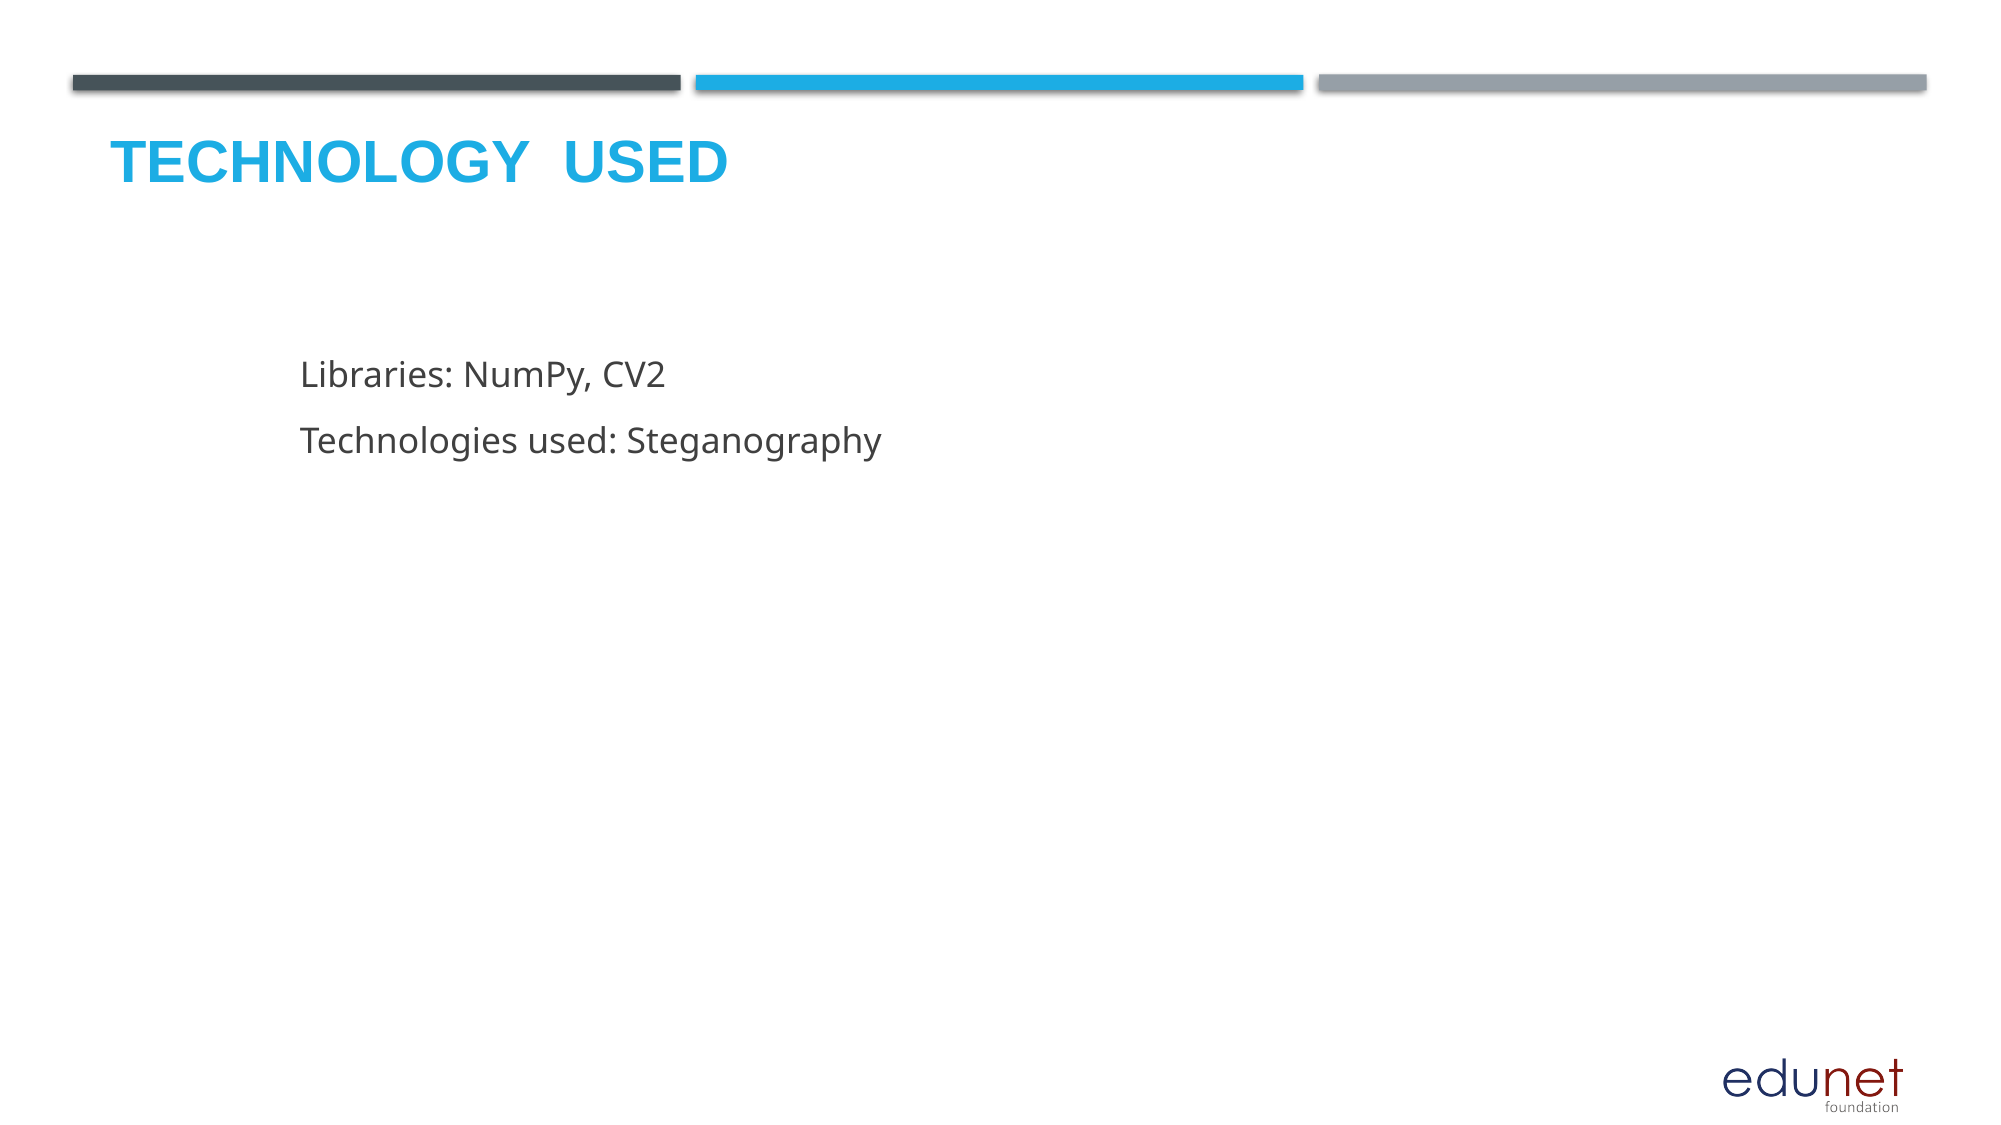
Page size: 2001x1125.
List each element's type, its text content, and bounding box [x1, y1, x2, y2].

title Technology used [95, 115, 1905, 203]
list Libraries: NumPy, CV2 Technologies used: Steganography [284, 291, 1319, 517]
picture [1719, 1056, 1905, 1116]
